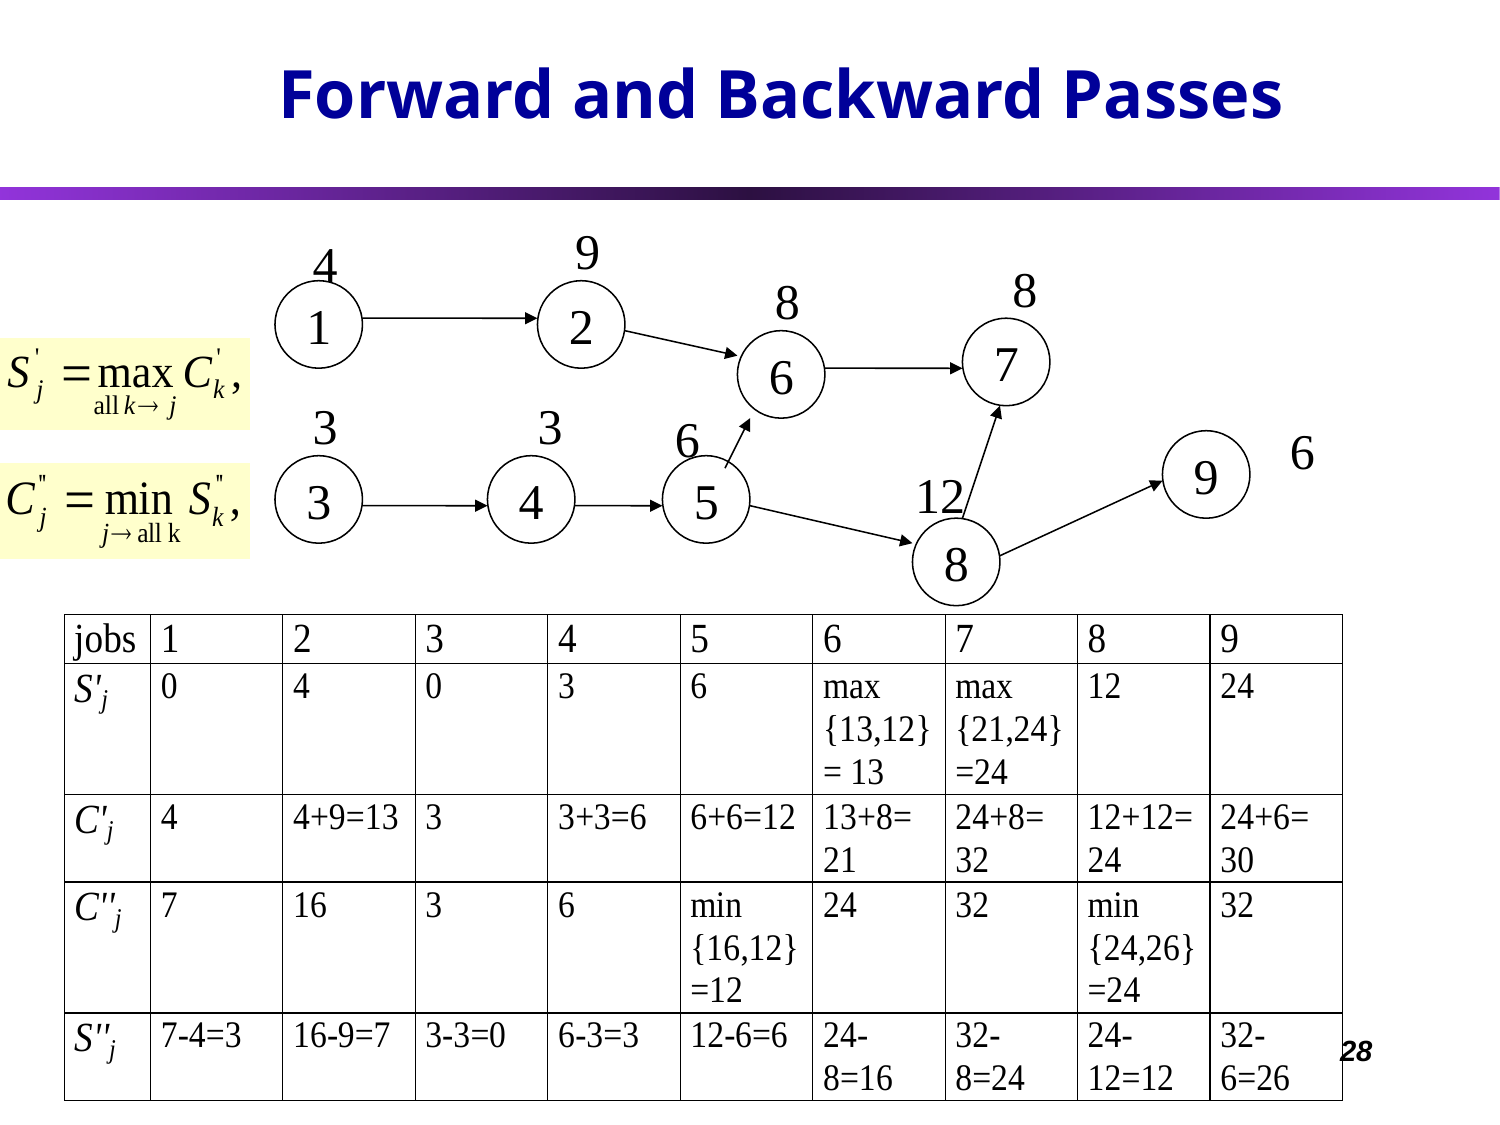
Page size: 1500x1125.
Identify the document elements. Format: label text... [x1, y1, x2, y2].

slide_number 28 [1360, 1025, 1388, 1100]
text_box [49, 613, 1356, 1125]
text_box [0, 462, 251, 559]
text_box 6 [1275, 412, 1331, 488]
text_box Forward and Backward Passes [200, 44, 1363, 140]
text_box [274, 212, 1251, 606]
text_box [0, 337, 251, 430]
